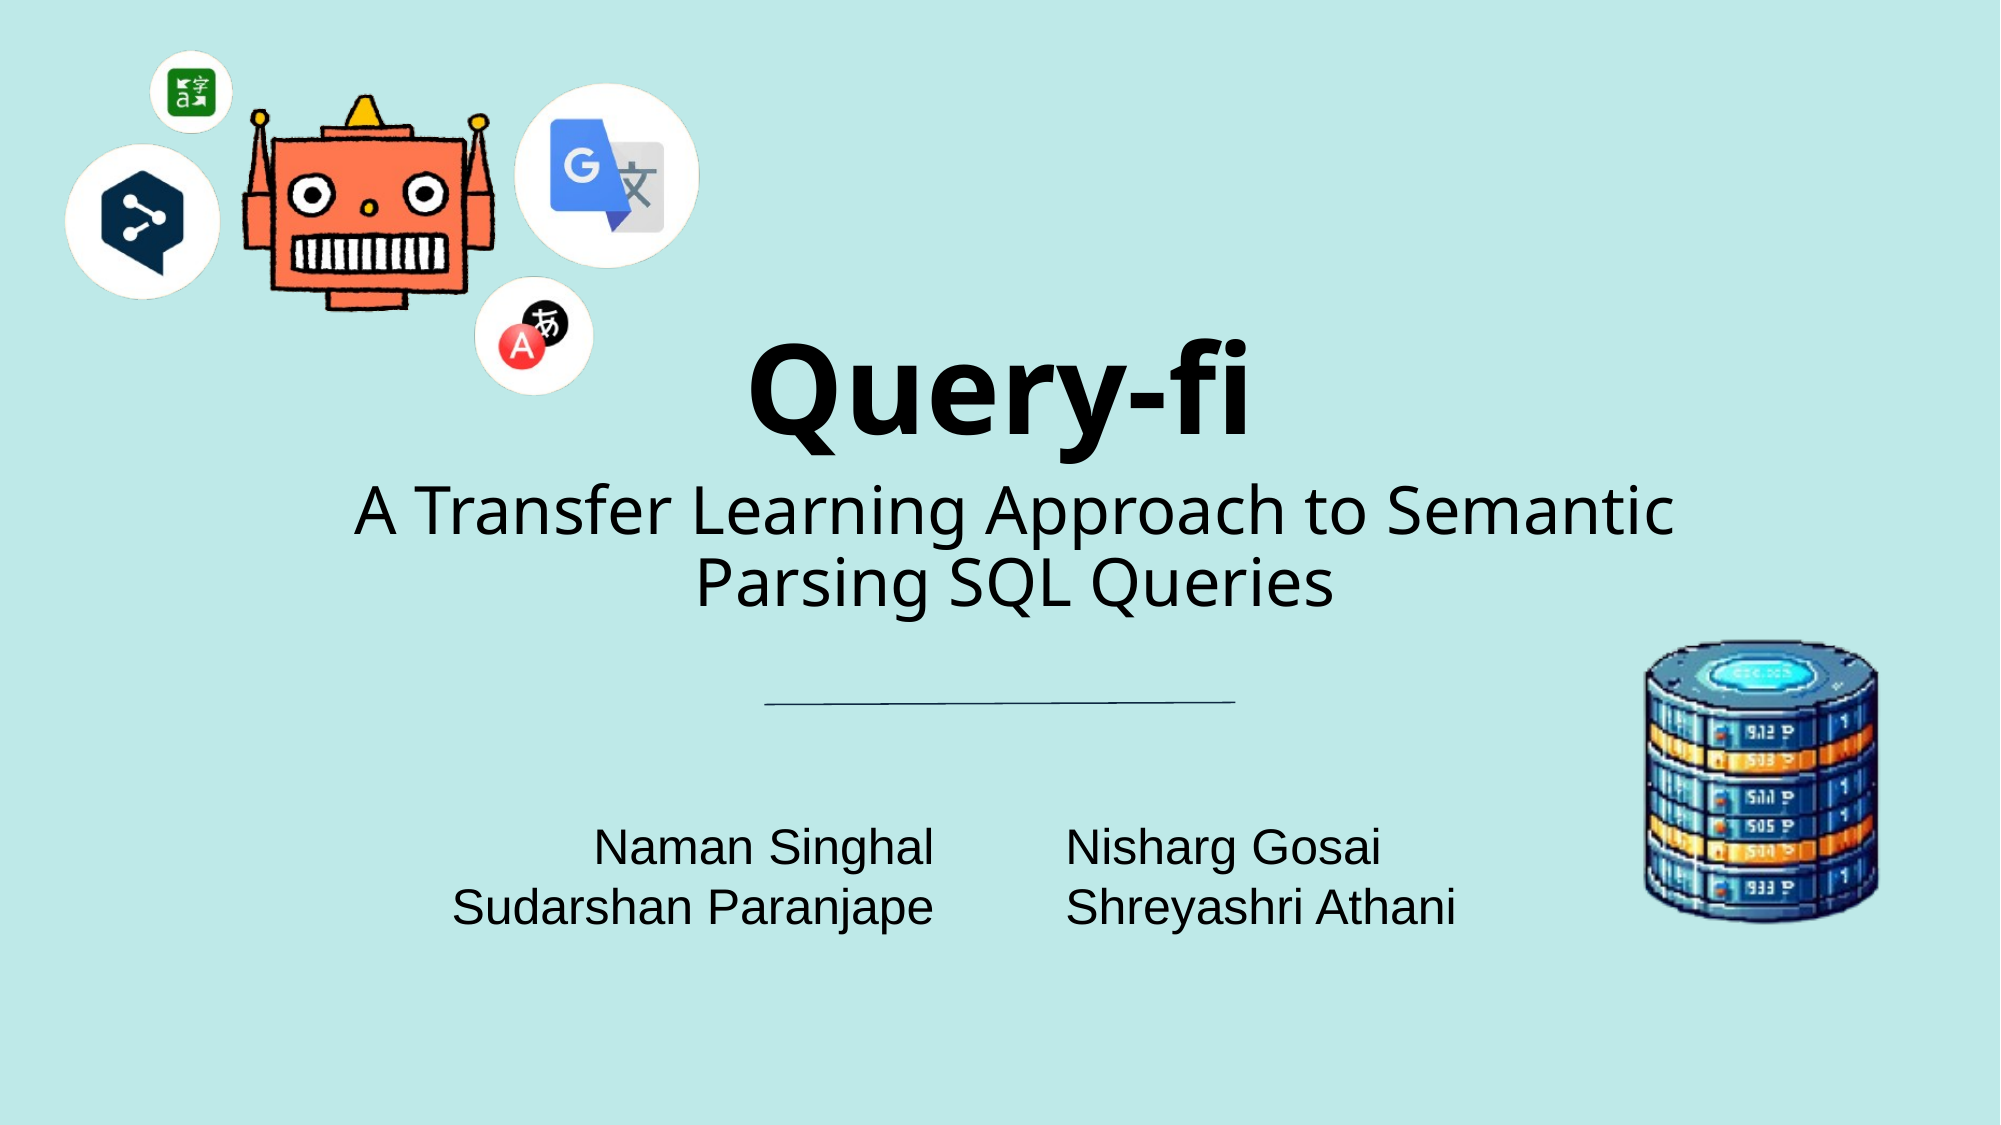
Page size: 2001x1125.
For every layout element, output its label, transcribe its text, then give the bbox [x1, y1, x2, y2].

text_box Nisharg Gosai Shreyashri Athani [1050, 799, 1559, 974]
picture [1603, 631, 1918, 948]
title Query-fi [137, 283, 1863, 470]
picture [51, 40, 706, 409]
text_box Naman Singhal Sudarshan Paranjape [213, 799, 950, 974]
list A Transfer Learning Approach to Semantic Parsing SQL Queries [284, 469, 1747, 644]
